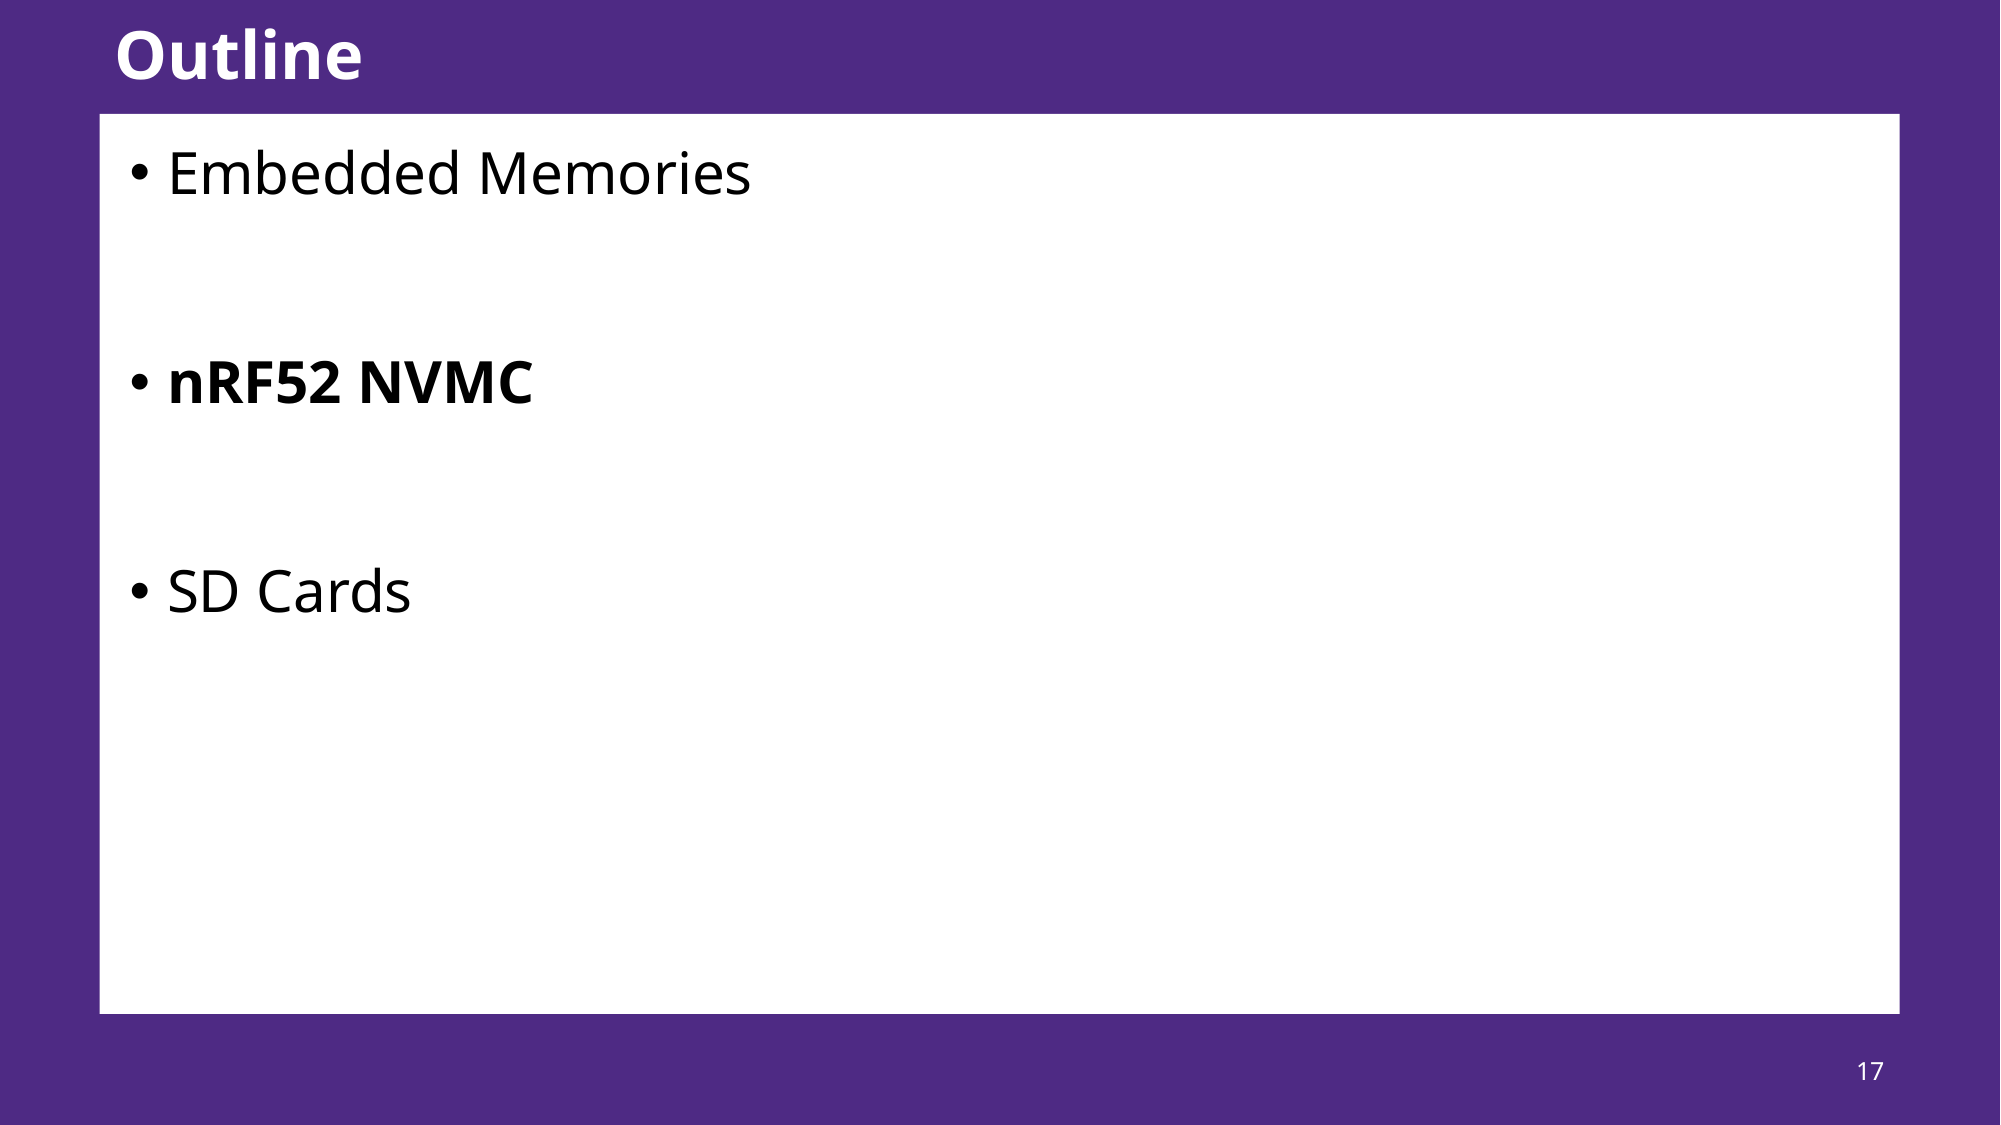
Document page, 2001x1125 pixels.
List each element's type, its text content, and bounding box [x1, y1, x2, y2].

list Embedded Memories nRF52 NVMC SD Cards [99, 114, 1900, 1014]
slide_number 17 [1749, 1042, 1900, 1103]
title Outline [99, 1, 1900, 114]
